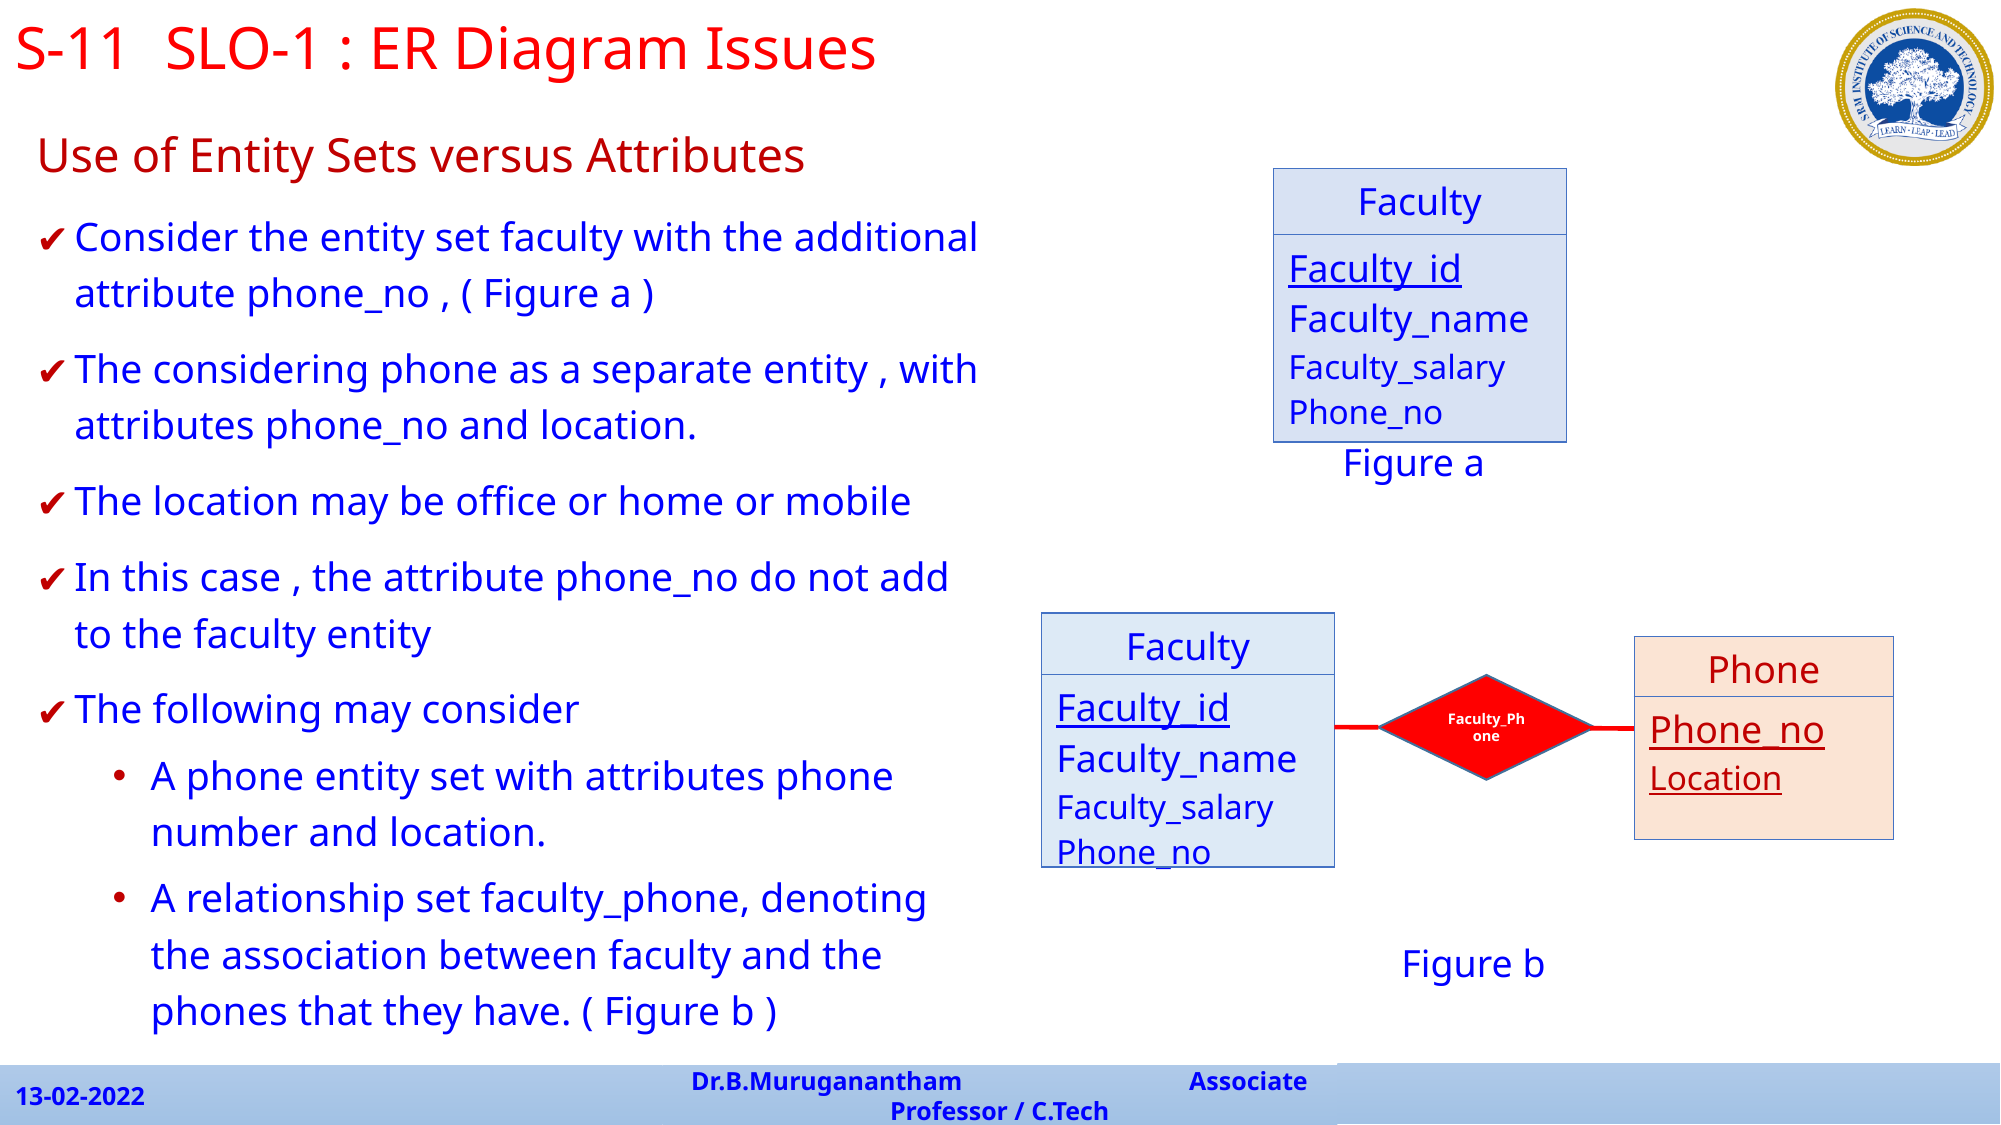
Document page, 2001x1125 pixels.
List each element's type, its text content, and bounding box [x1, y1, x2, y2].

text_box S-11 SLO-1 : ER Diagram Issues [0, 4, 1830, 90]
table_cell Faculty_id Faculty_name Faculty_salary Phone_no [1274, 235, 1566, 441]
text_box Figure b [1386, 932, 1571, 993]
table_header Faculty [1042, 614, 1334, 674]
footer Dr.B.Muruganantham Associate Professor / C.Tech [662, 1065, 1338, 1125]
text_box Faculty_Phone [1379, 675, 1590, 780]
text_box Figure a [1327, 431, 1511, 492]
table_cell Phone_no Location [1635, 697, 1893, 839]
table_header Phone [1635, 637, 1893, 696]
slide_number [1337, 1063, 2000, 1124]
table_cell Faculty_id Faculty_name Faculty_salary Phone_no [1042, 675, 1334, 866]
table_header Faculty [1274, 169, 1566, 234]
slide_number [0, 1065, 662, 1125]
picture [1835, 8, 1994, 166]
list Use of Entity Sets versus Attributes Consider the entity set faculty with the additional attribute phone_no , ( Figure a ) The considering phone as a separate entity , with attributes phone_no and location. The location may be office or home or mobile In this case , the attribute phone_no do not add to the faculty entity The following may consider A phone entity set with attributes phone number and location. A relationship set faculty_phone, denoting the association between faculty and the phones that they have. ( Figure b ) [21, 124, 997, 1043]
